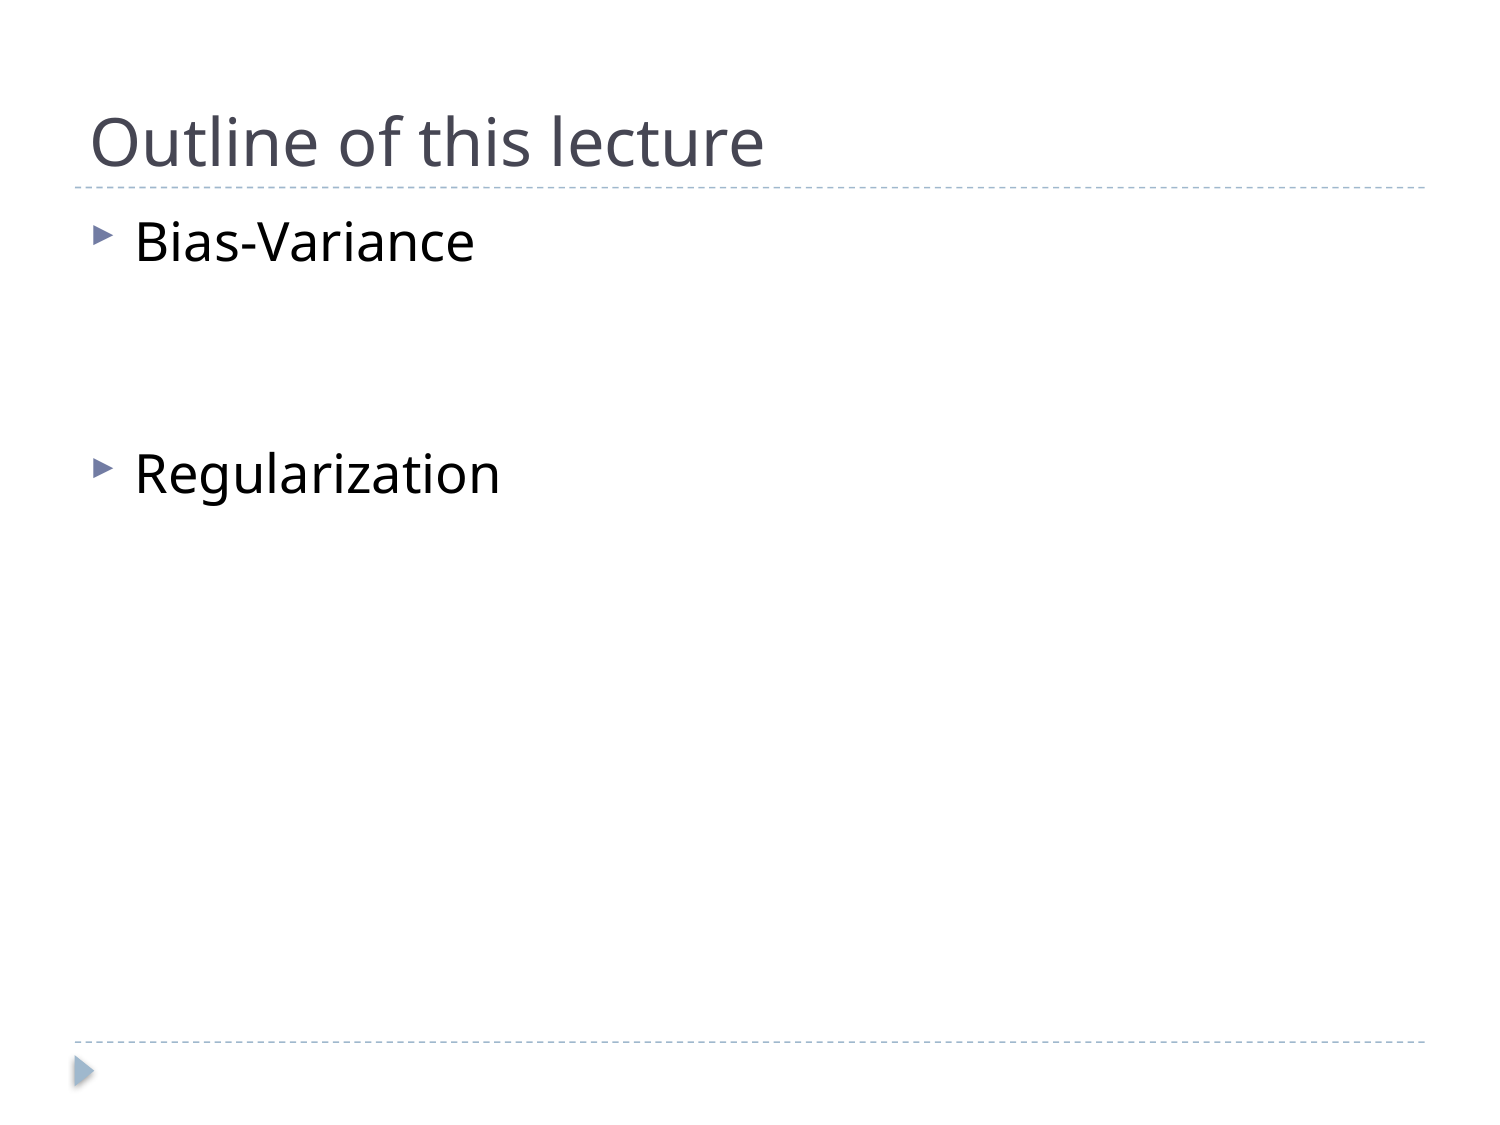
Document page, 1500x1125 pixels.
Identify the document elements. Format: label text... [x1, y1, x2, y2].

list Bias-Variance Regularization [75, 200, 1425, 1010]
title Outline of this lecture [75, 24, 1425, 188]
